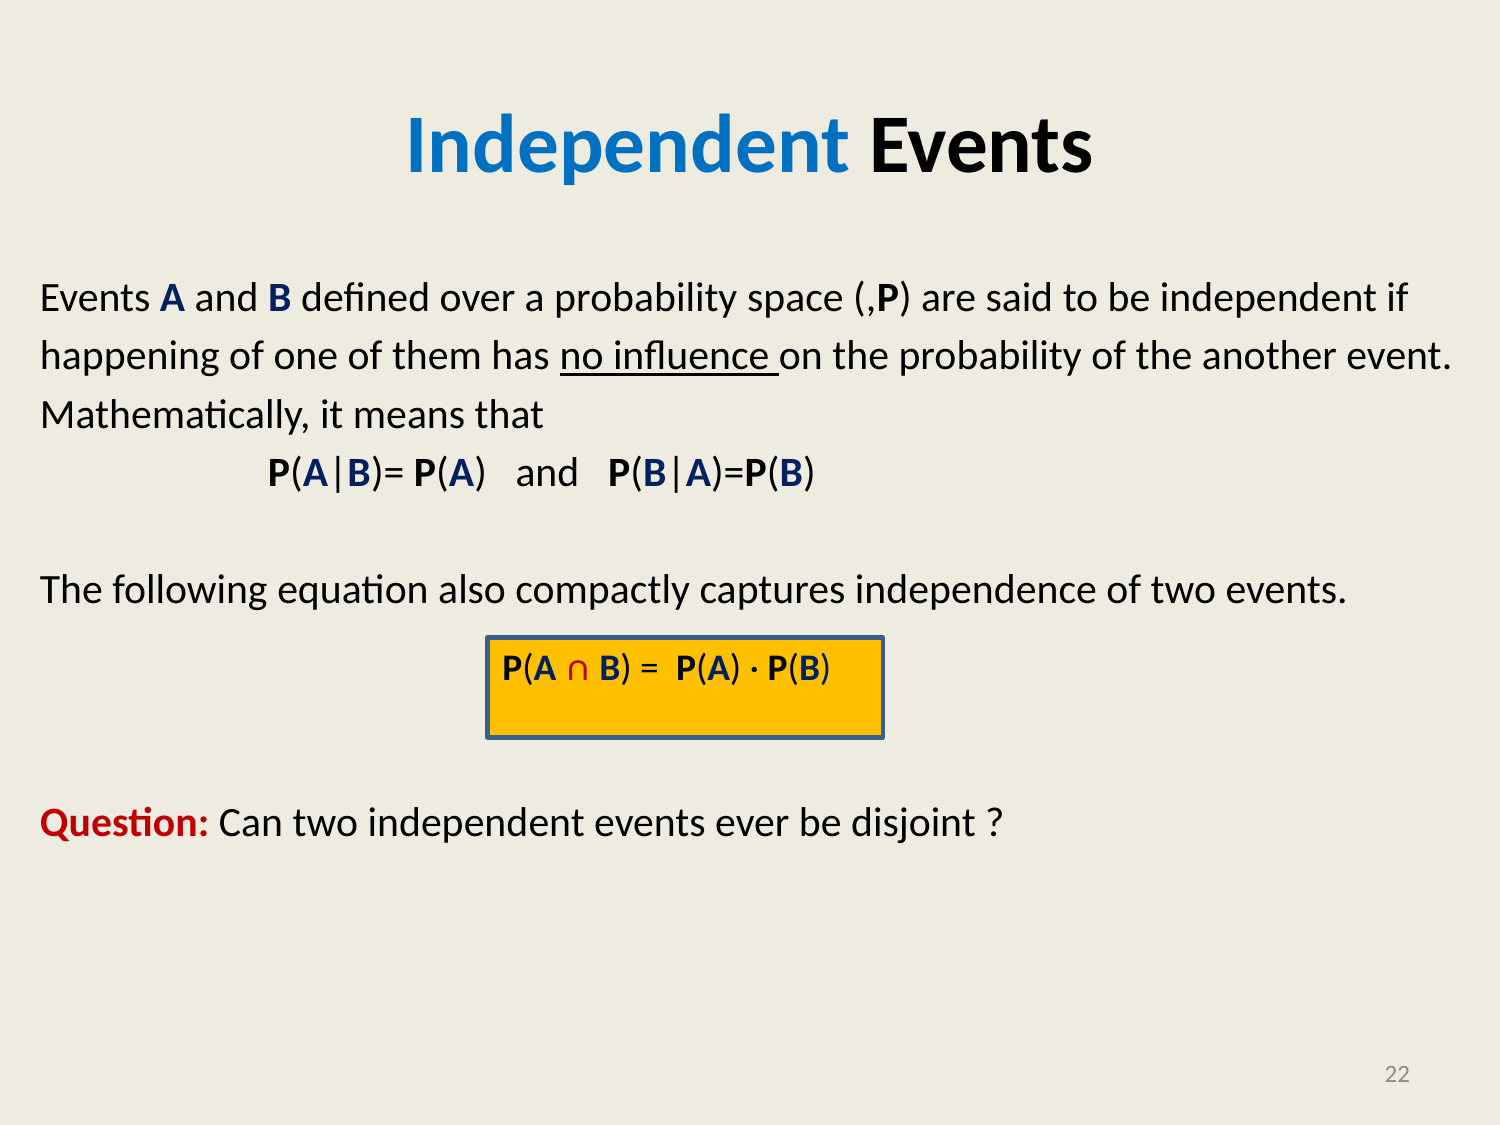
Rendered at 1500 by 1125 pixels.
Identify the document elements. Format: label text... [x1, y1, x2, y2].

text_box P(A ∩ B) = P(A) · P(B) [485, 635, 885, 740]
title Independent Events [75, 45, 1425, 233]
slide_number 22 [1074, 1042, 1425, 1103]
